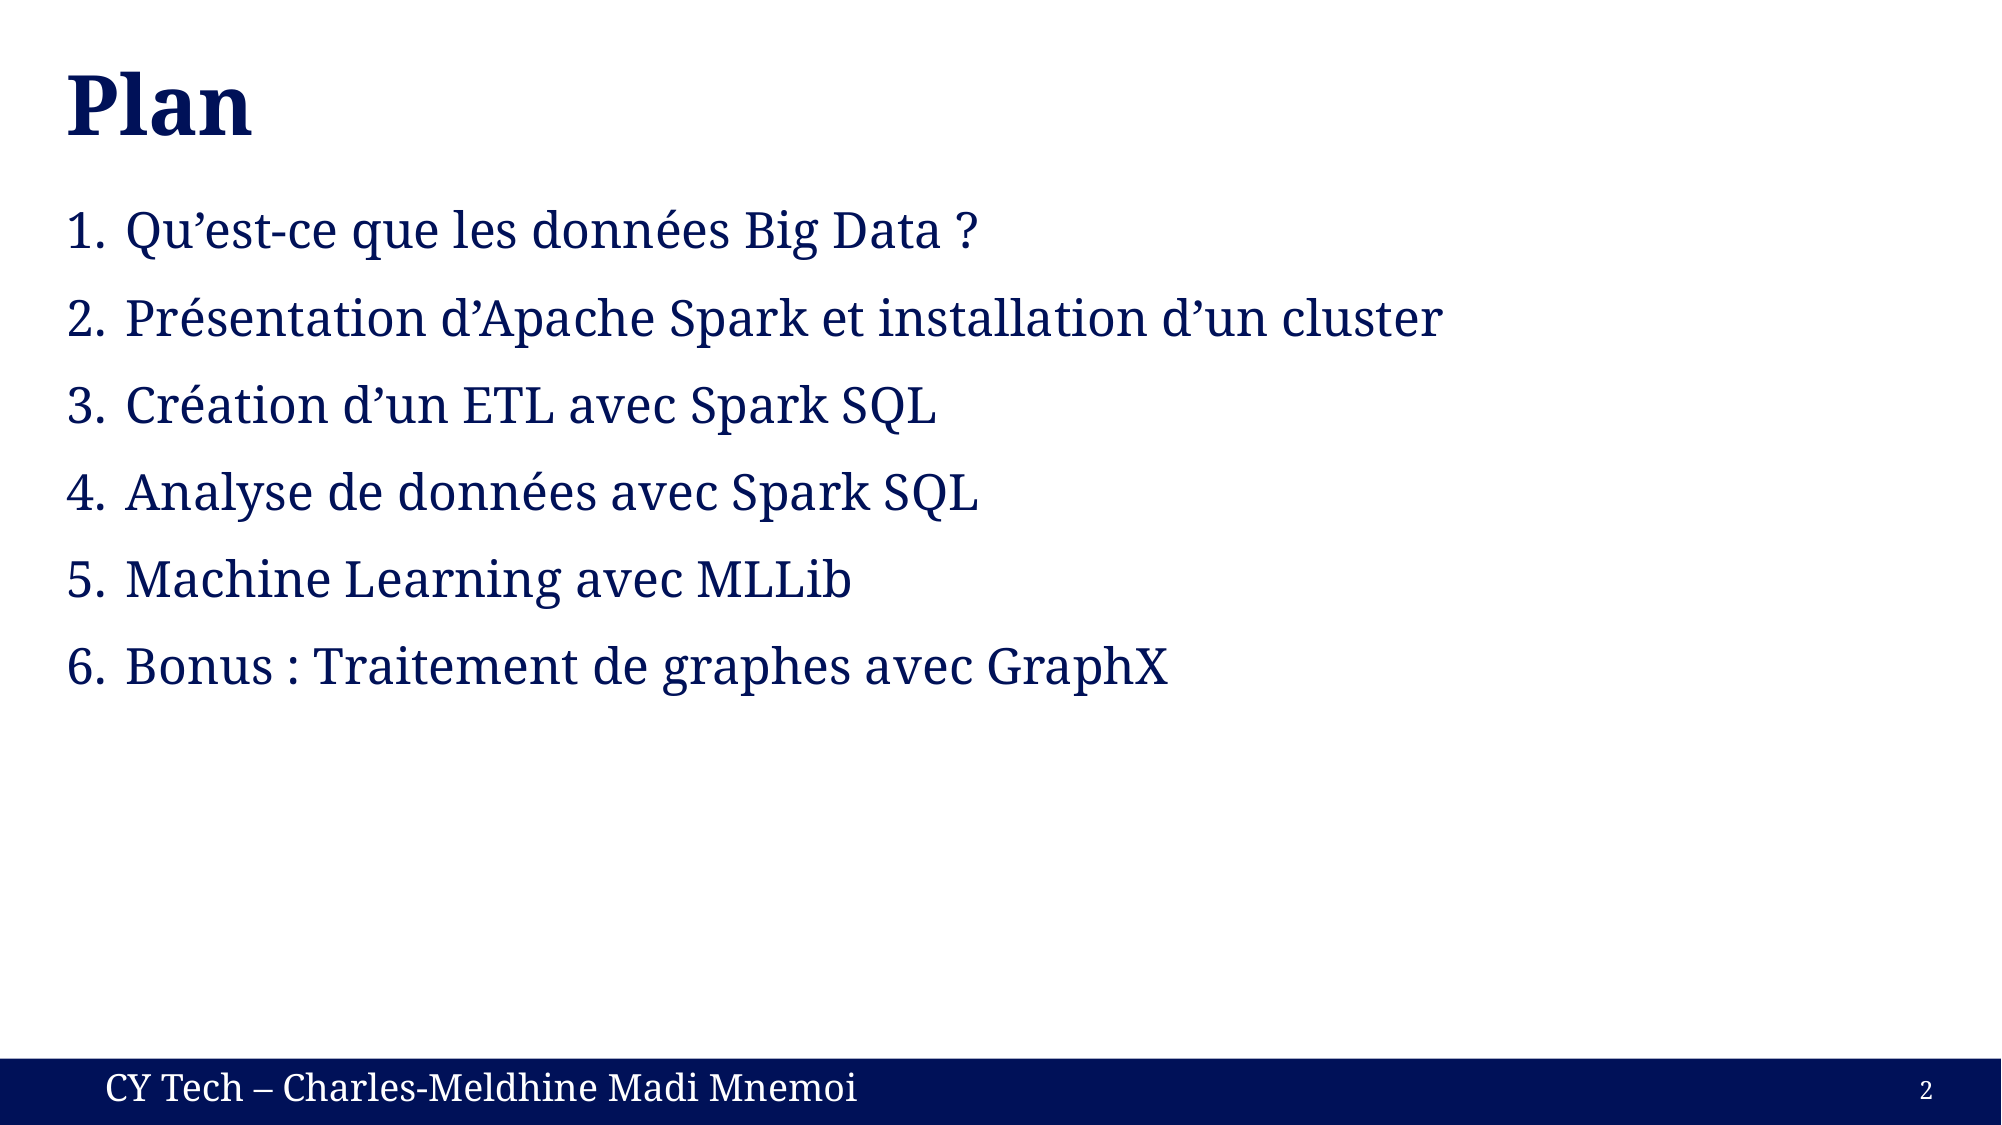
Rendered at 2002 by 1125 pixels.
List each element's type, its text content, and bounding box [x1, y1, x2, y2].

slide_number 2 [1498, 1061, 1949, 1122]
list Qu’est-ce que les données Big Data ? Présentation d’Apache Spark et installation d’un cluster Création d’un ETL avec Spark SQL Analyse de données avec Spark SQL Machine Learning avec MLLib Bonus : Traitement de graphes avec GraphX [66, 205, 1935, 993]
title Plan [66, 66, 1935, 138]
